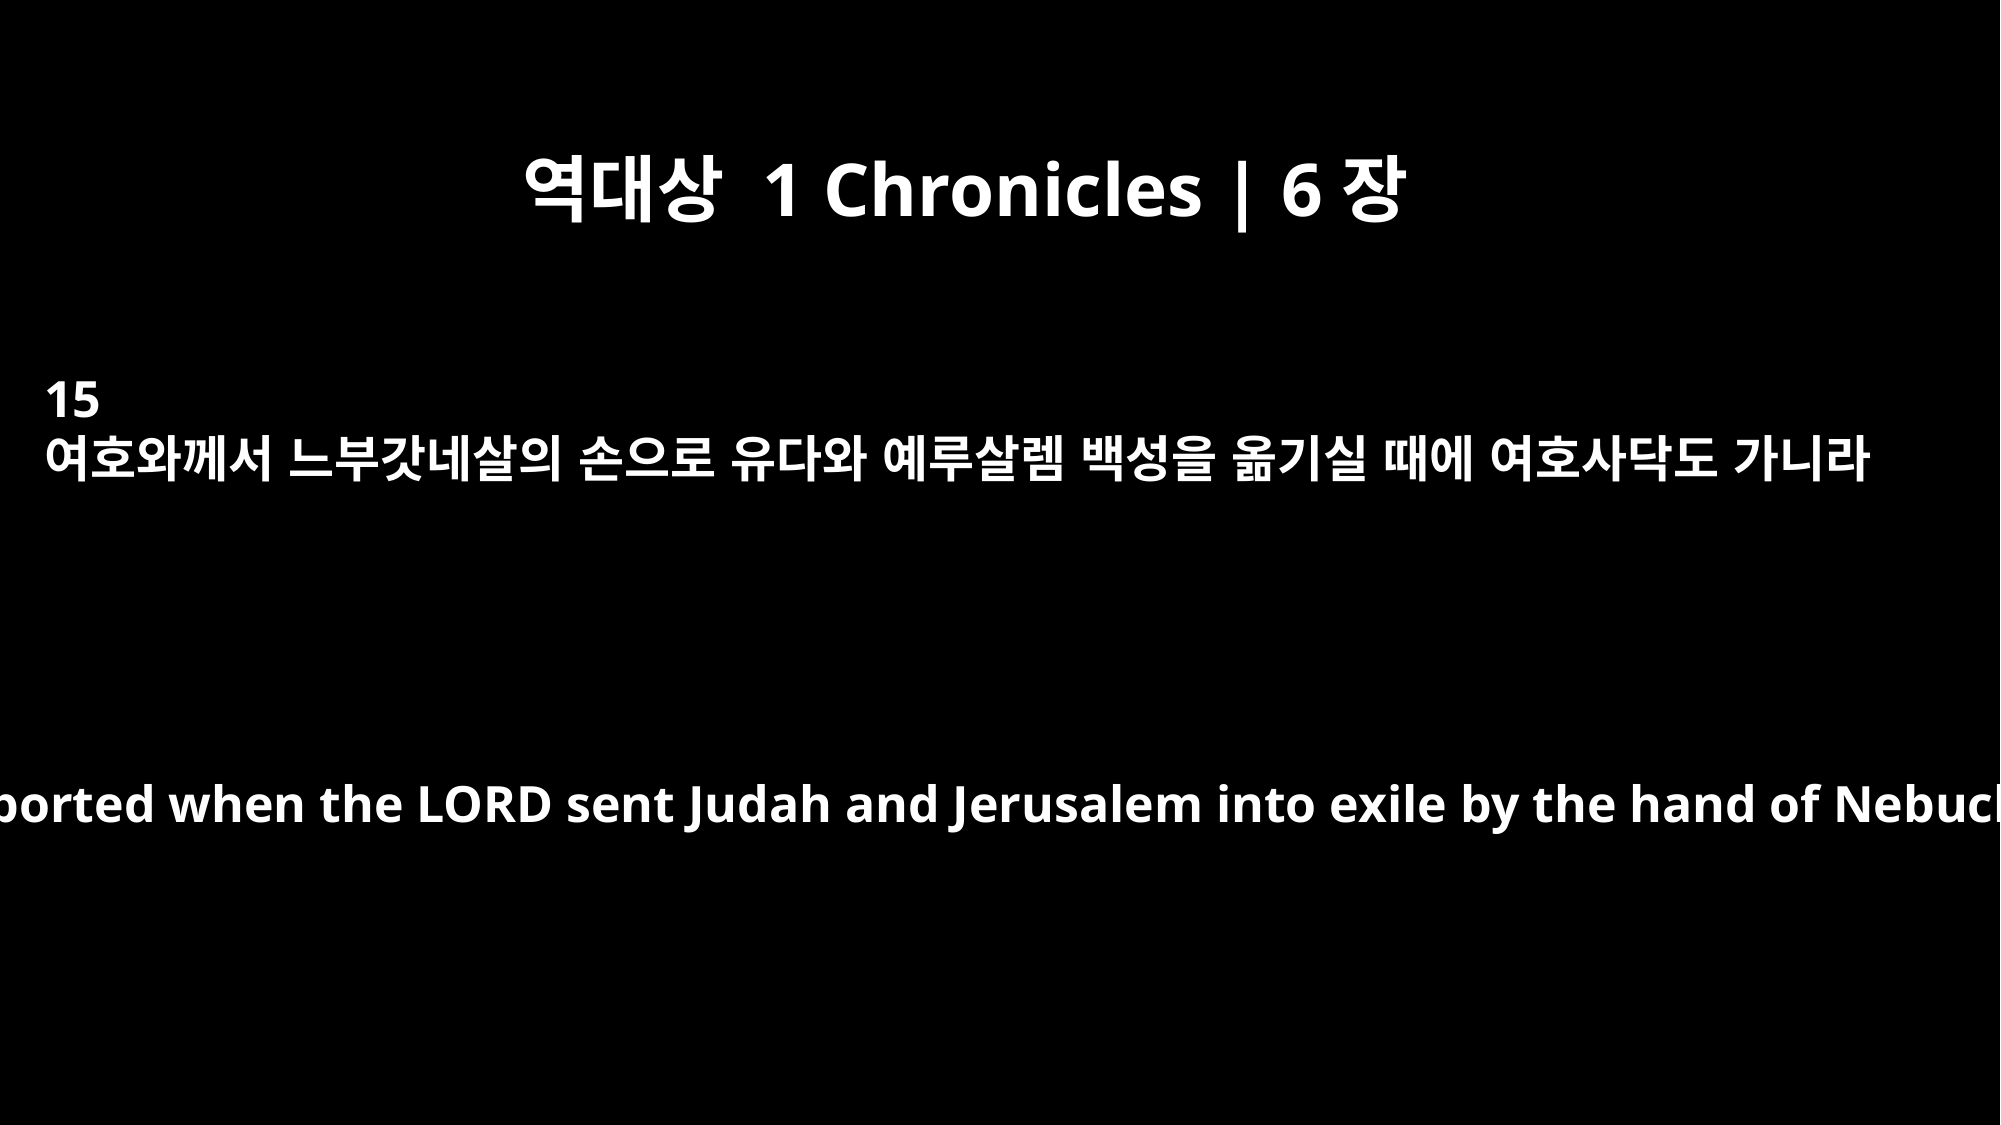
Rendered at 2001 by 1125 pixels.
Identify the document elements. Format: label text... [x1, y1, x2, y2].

text_box 역대상 1 Chronicles | 6장 [507, 136, 1424, 239]
text_box Jehozadak was deported when the LORD sent Judah and Jerusalem into exile by the hand of Nebuchadnezzar. [0, 764, 2000, 840]
text_box 15 여호와께서 느부갓네살의 손으로 유다와 예루살렘 백성을 옮기실 때에 여호사닥도 가니라 [29, 359, 1888, 495]
